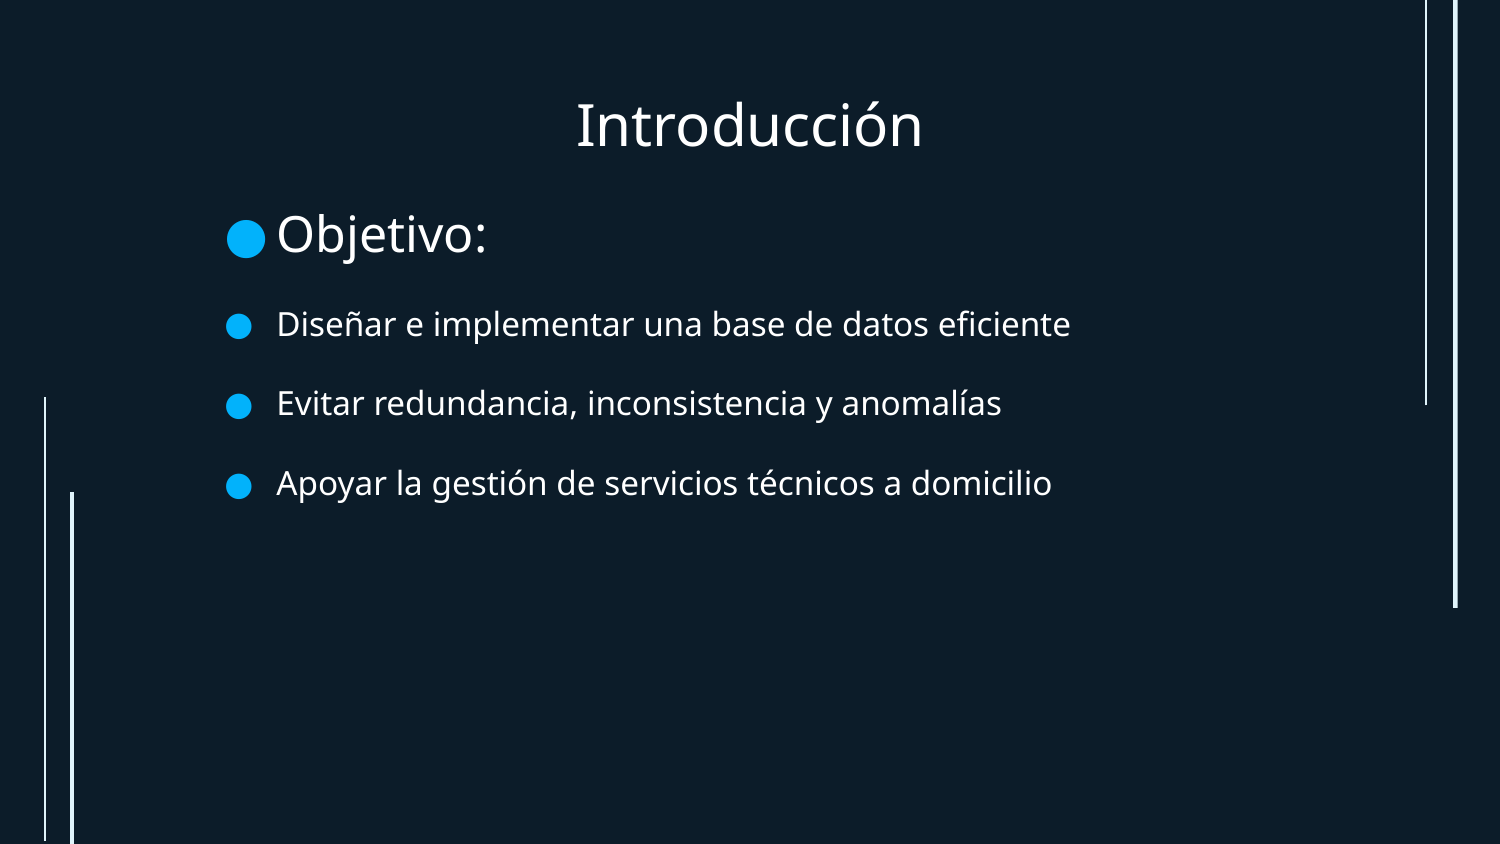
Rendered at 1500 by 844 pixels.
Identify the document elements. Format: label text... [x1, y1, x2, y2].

title Introducción [118, 72, 1383, 167]
subtitle Objetivo: Diseñar e implementar una base de datos eficiente Evitar redundancia, inconsistencia y anomalías Apoyar la gestión de servicios técnicos a domicilio [186, 187, 1221, 565]
